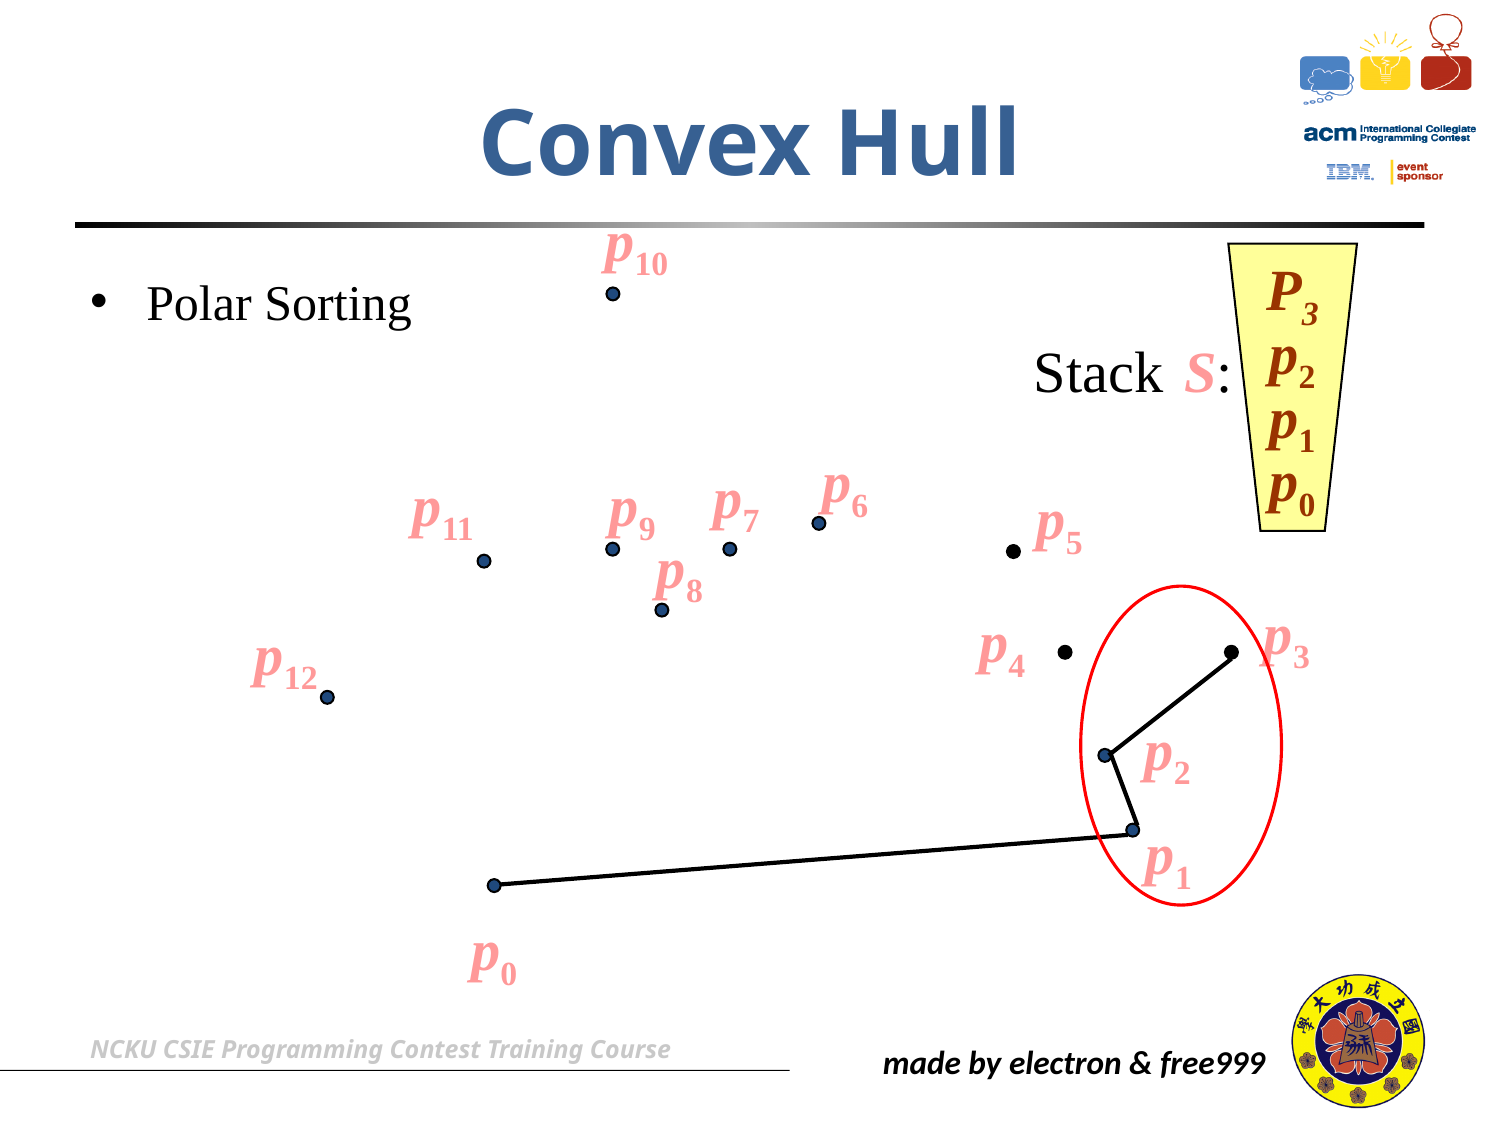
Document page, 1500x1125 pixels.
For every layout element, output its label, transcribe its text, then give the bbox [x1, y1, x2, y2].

text_box p0 [456, 904, 533, 1000]
text_box [1058, 645, 1072, 659]
text_box p5 [1036, 481, 1083, 561]
picture [1292, 12, 1480, 188]
text_box [320, 690, 334, 704]
text_box [1092, 651, 1239, 892]
picture [1282, 970, 1431, 1114]
text_box [655, 607, 669, 617]
text_box p7 [713, 459, 760, 540]
text_box p12 [254, 616, 319, 697]
text_box p8 [656, 529, 704, 610]
text_box P3 p2 p1 p0 [1228, 243, 1357, 531]
text_box [1006, 545, 1020, 559]
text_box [491, 834, 1129, 886]
text_box [1079, 584, 1284, 907]
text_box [1108, 658, 1232, 756]
text_box [606, 543, 620, 556]
text_box Stack S: [1018, 326, 1248, 411]
text_box p4 [964, 596, 1041, 692]
text_box p10 [605, 202, 669, 283]
text_box [812, 516, 826, 530]
text_box p6 [822, 444, 869, 524]
text_box p9 [609, 467, 656, 548]
title Convex Hull [75, 45, 1425, 233]
text_box [723, 542, 737, 556]
slide_number NCKU CSIE Programming Contest Training Course [75, 1018, 774, 1079]
text_box p5 [483, 826, 1131, 896]
list Polar Sorting [75, 262, 1425, 1005]
text_box [477, 554, 491, 568]
text_box [606, 287, 620, 301]
text_box p11 [412, 467, 474, 548]
text_box p1 [1131, 893, 1159, 904]
text_box p3 [1263, 596, 1311, 676]
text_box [1109, 764, 1138, 826]
